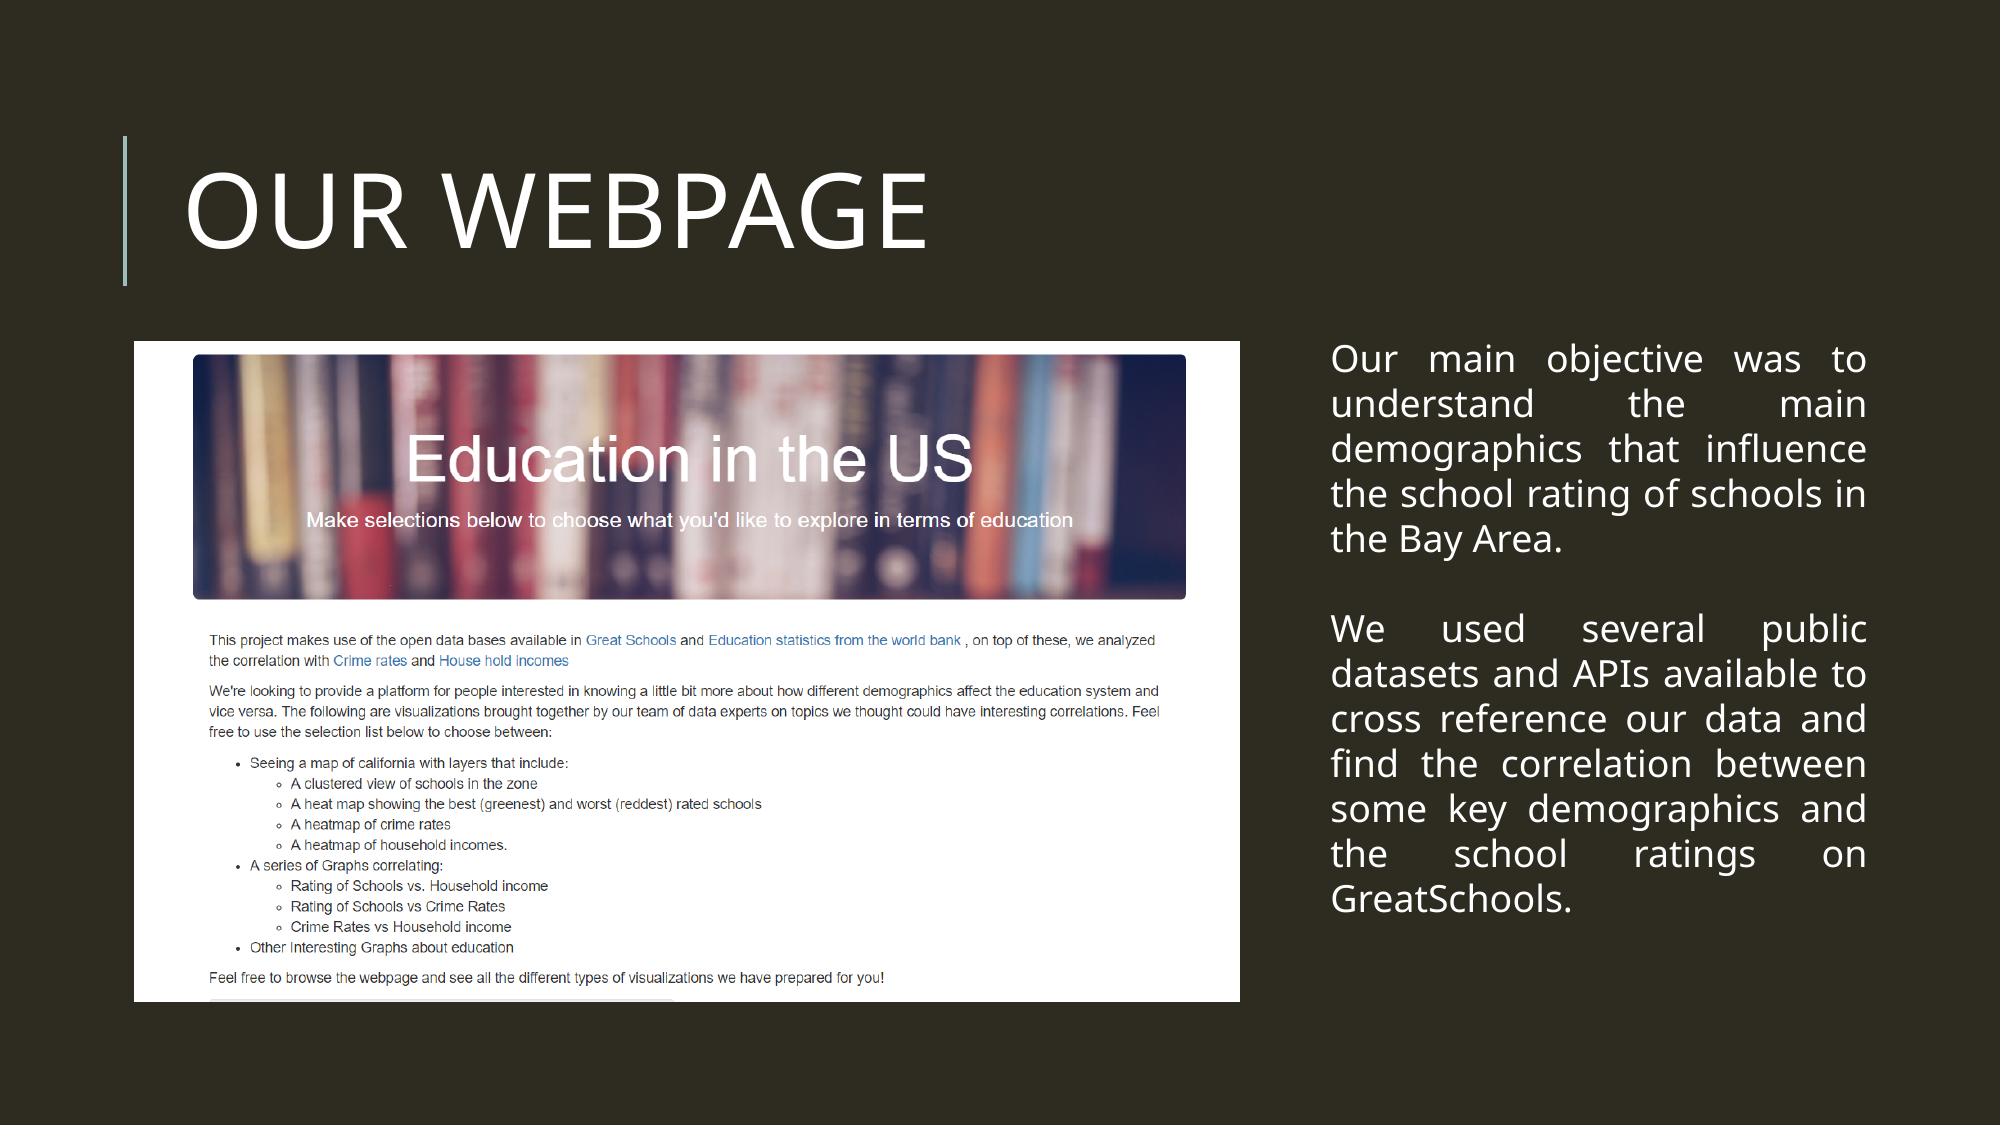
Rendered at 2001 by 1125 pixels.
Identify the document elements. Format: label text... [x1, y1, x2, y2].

title Our webpage [168, 96, 1763, 342]
text_box Our main objective was to understand the main demographics that influence the school rating of schools in the Bay Area. We used several public datasets and APIs available to cross reference our data and find the correlation between some key demographics and the school ratings on GreatSchools. [1315, 328, 1883, 973]
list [134, 341, 1240, 1003]
